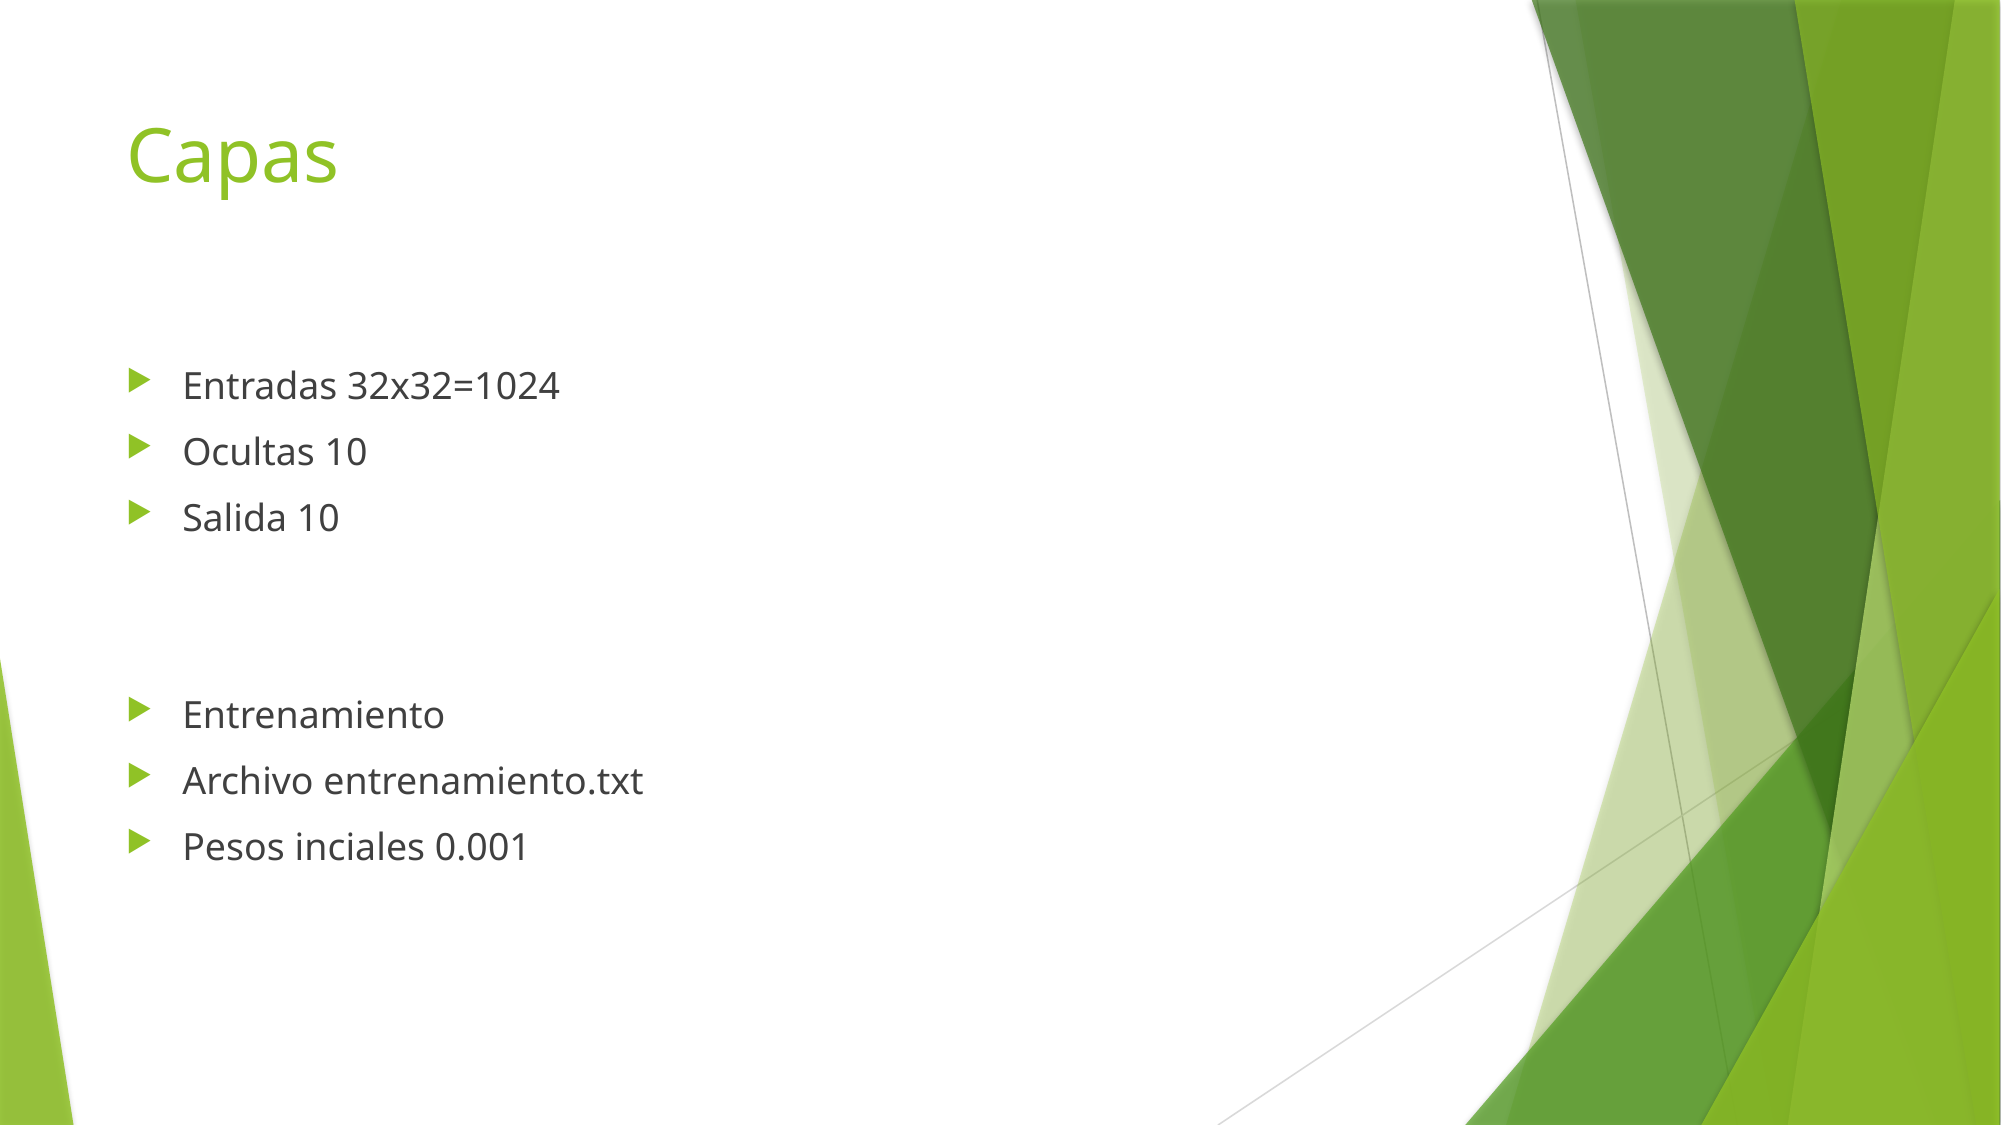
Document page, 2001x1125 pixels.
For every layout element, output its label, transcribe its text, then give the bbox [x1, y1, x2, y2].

title Capas [111, 99, 1522, 317]
list Entradas 32x32=1024 Ocultas 10 Salida 10 Entrenamiento Archivo entrenamiento.txt Pesos inciales 0.001 [111, 354, 1522, 992]
